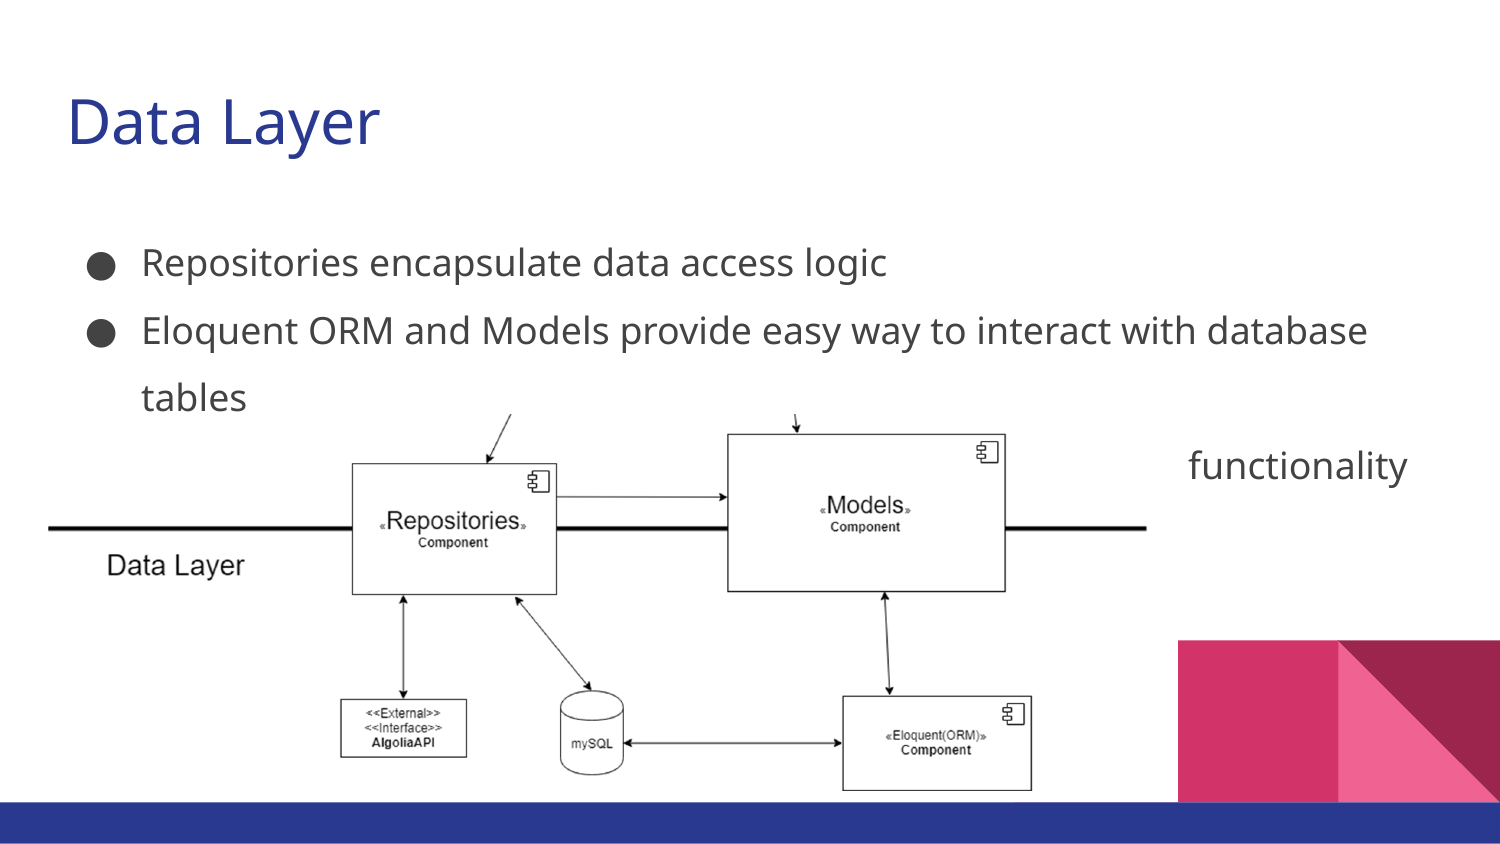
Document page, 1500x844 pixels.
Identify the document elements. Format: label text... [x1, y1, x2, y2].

picture [44, 414, 1178, 803]
title Data Layer [51, 67, 1449, 167]
list Repositories encapsulate data access logic Eloquent ORM and Models provide easy way to interact with database tables Algolia API used as database search engine for item search functionality [51, 201, 1449, 750]
